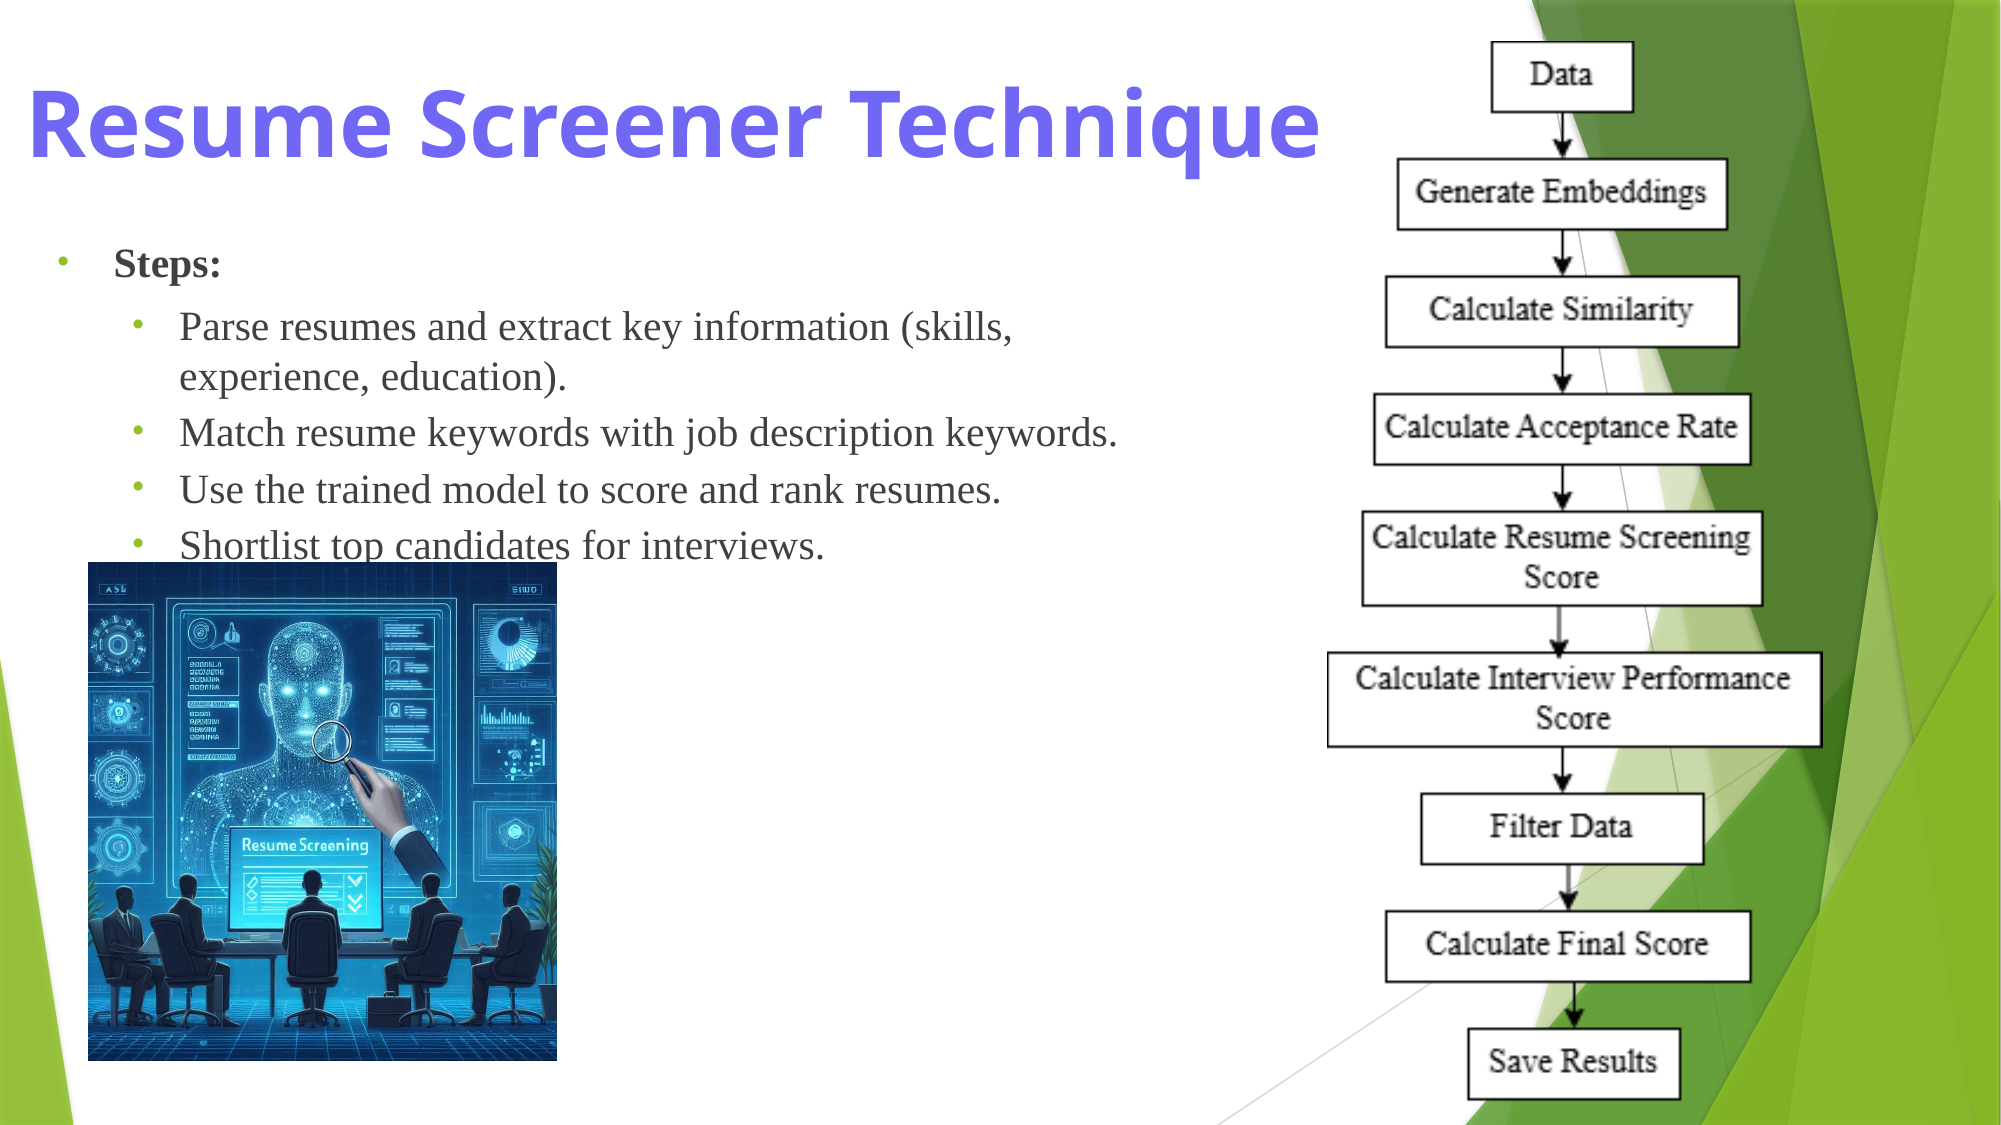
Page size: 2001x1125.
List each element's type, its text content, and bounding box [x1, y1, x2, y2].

picture [1326, 41, 1824, 1120]
picture [87, 561, 557, 1062]
list Steps: Parse resumes and extract key information (skills, experience, education). Match resume keywords with job description keywords. Use the trained model to score and rank resumes. Shortlist top candidates for interviews. [42, 228, 1186, 600]
text_box Resume Screener Technique [25, 59, 1316, 177]
